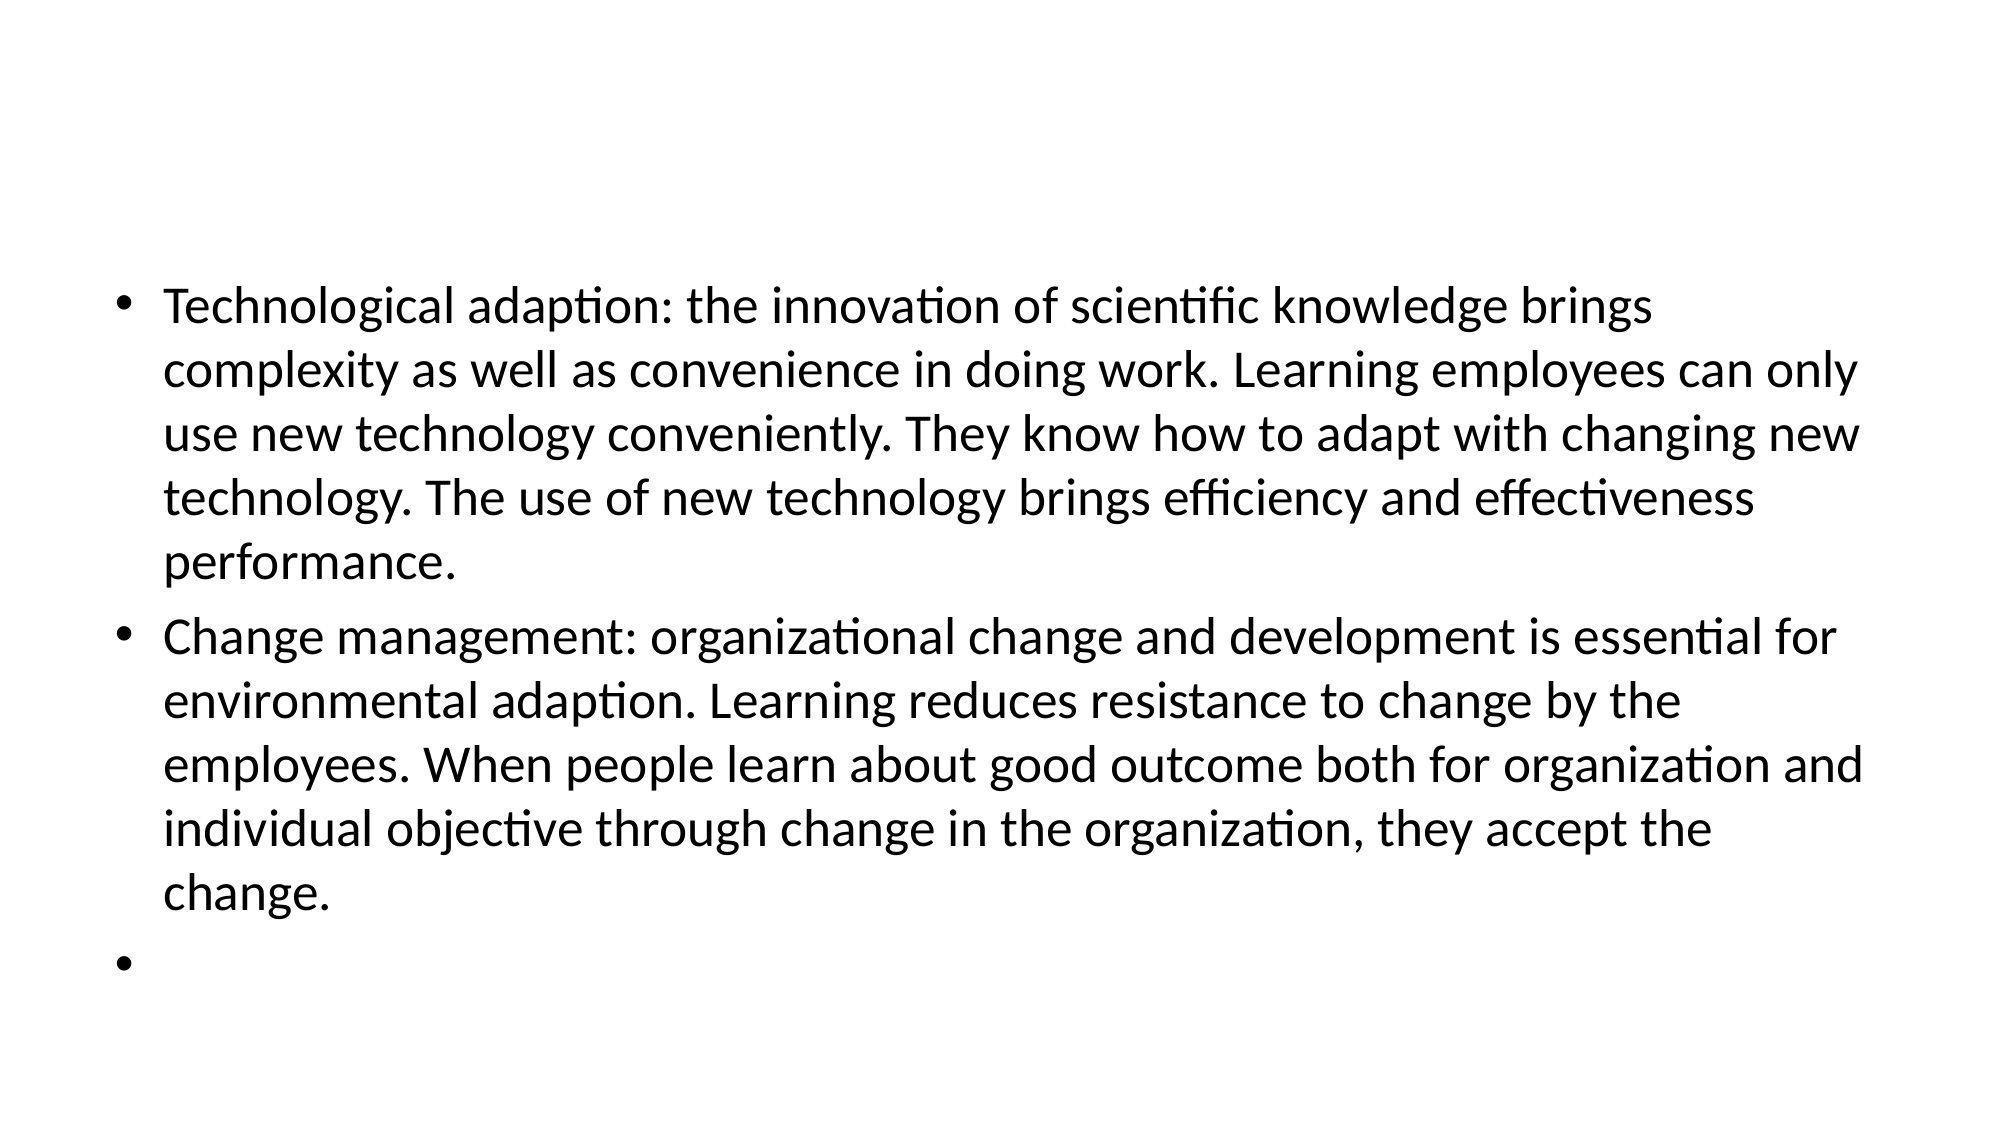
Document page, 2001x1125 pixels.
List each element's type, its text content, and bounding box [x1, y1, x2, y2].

list Technological adaption: the innovation of scientific knowledge brings complexity as well as convenience in doing work. Learning employees can only use new technology conveniently. They know how to adapt with changing new technology. The use of new technology brings efficiency and effectiveness performance. Change management: organizational change and development is essential for environmental adaption. Learning reduces resistance to change by the employees. When people learn about good outcome both for organization and individual objective through change in the organization, they accept the change. [99, 262, 1900, 1005]
